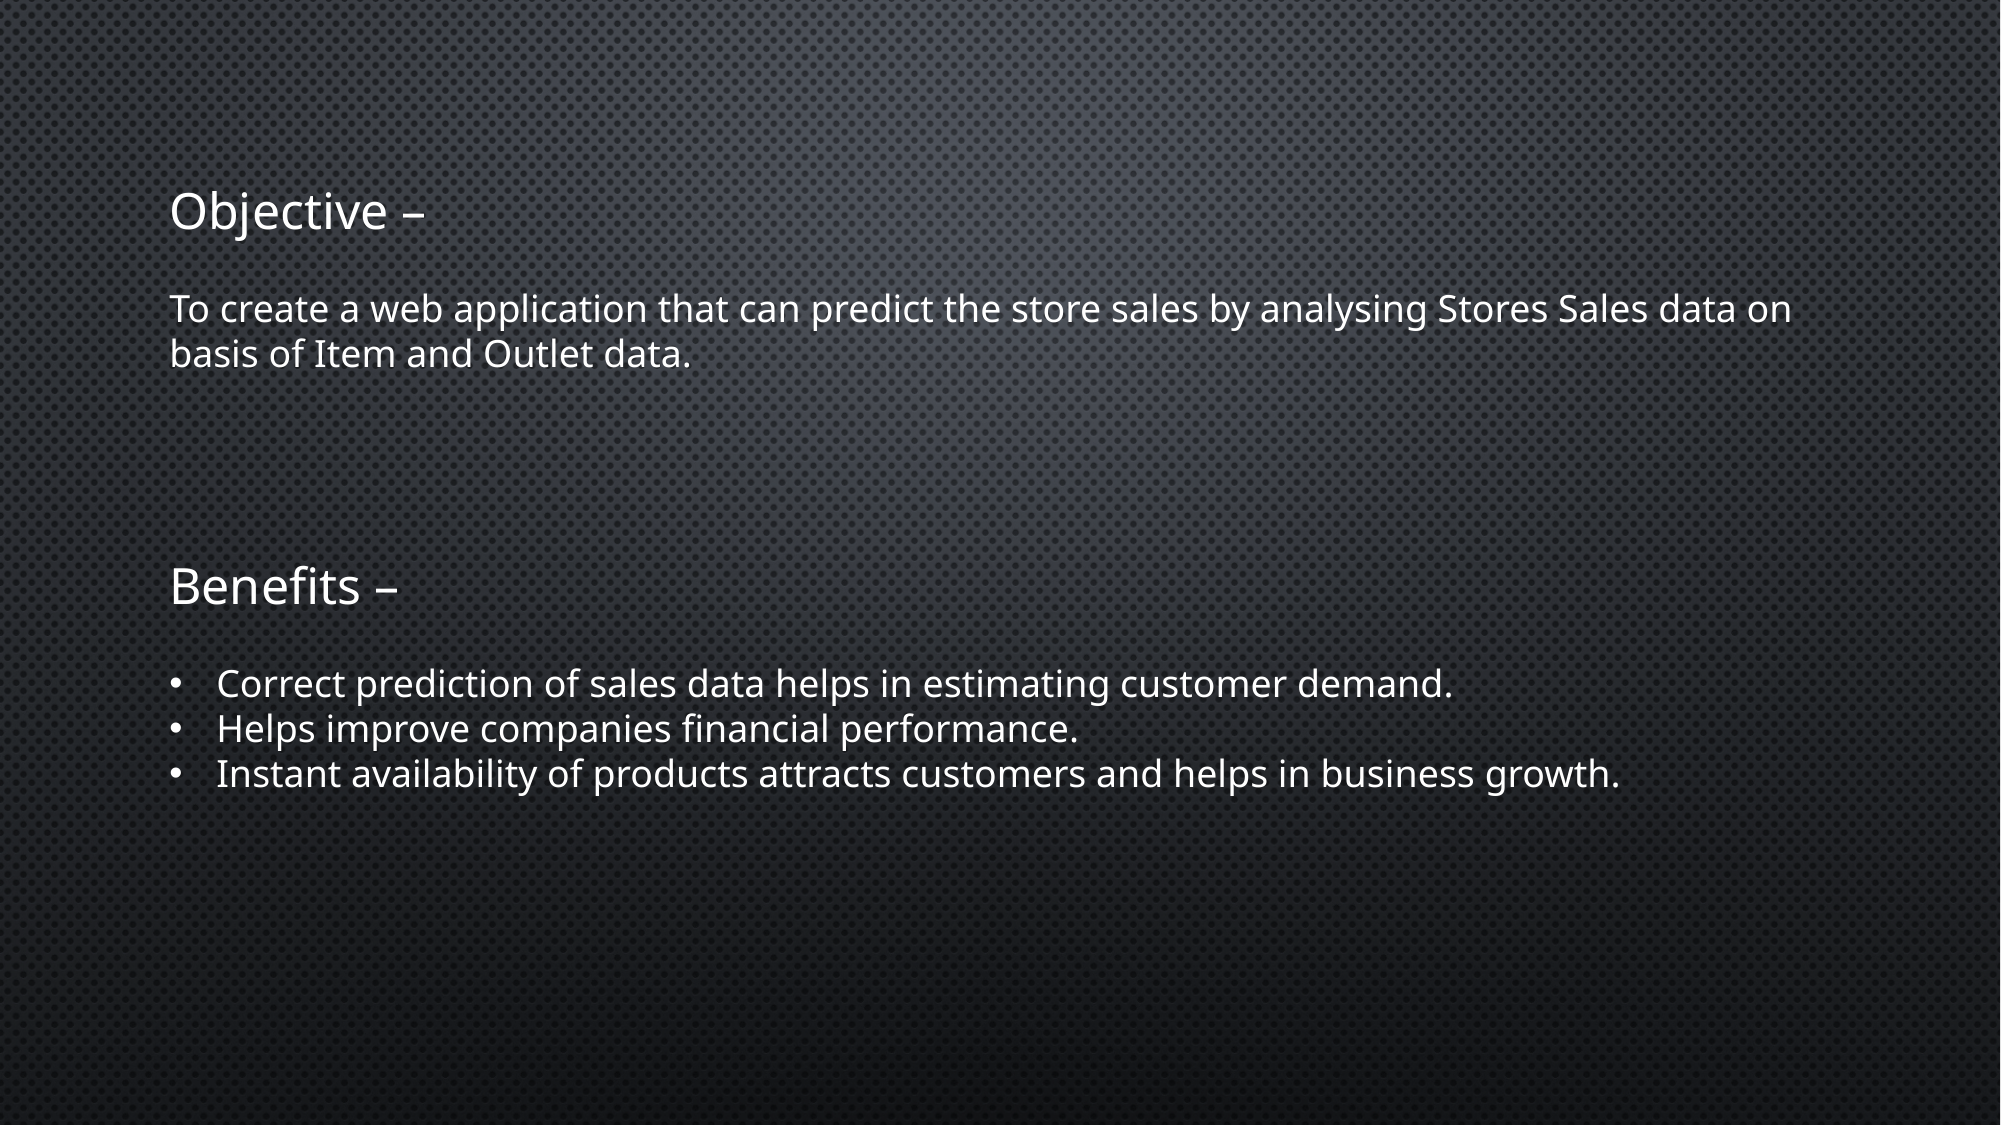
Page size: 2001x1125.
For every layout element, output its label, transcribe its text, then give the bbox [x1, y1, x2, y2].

text_box Objective – To create a web application that can predict the store sales by analysing Stores Sales data on basis of Item and Outlet data. Benefits – Correct prediction of sales data helps in estimating customer demand. Helps improve companies financial performance. Instant availability of products attracts customers and helps in business growth. [154, 112, 1866, 848]
